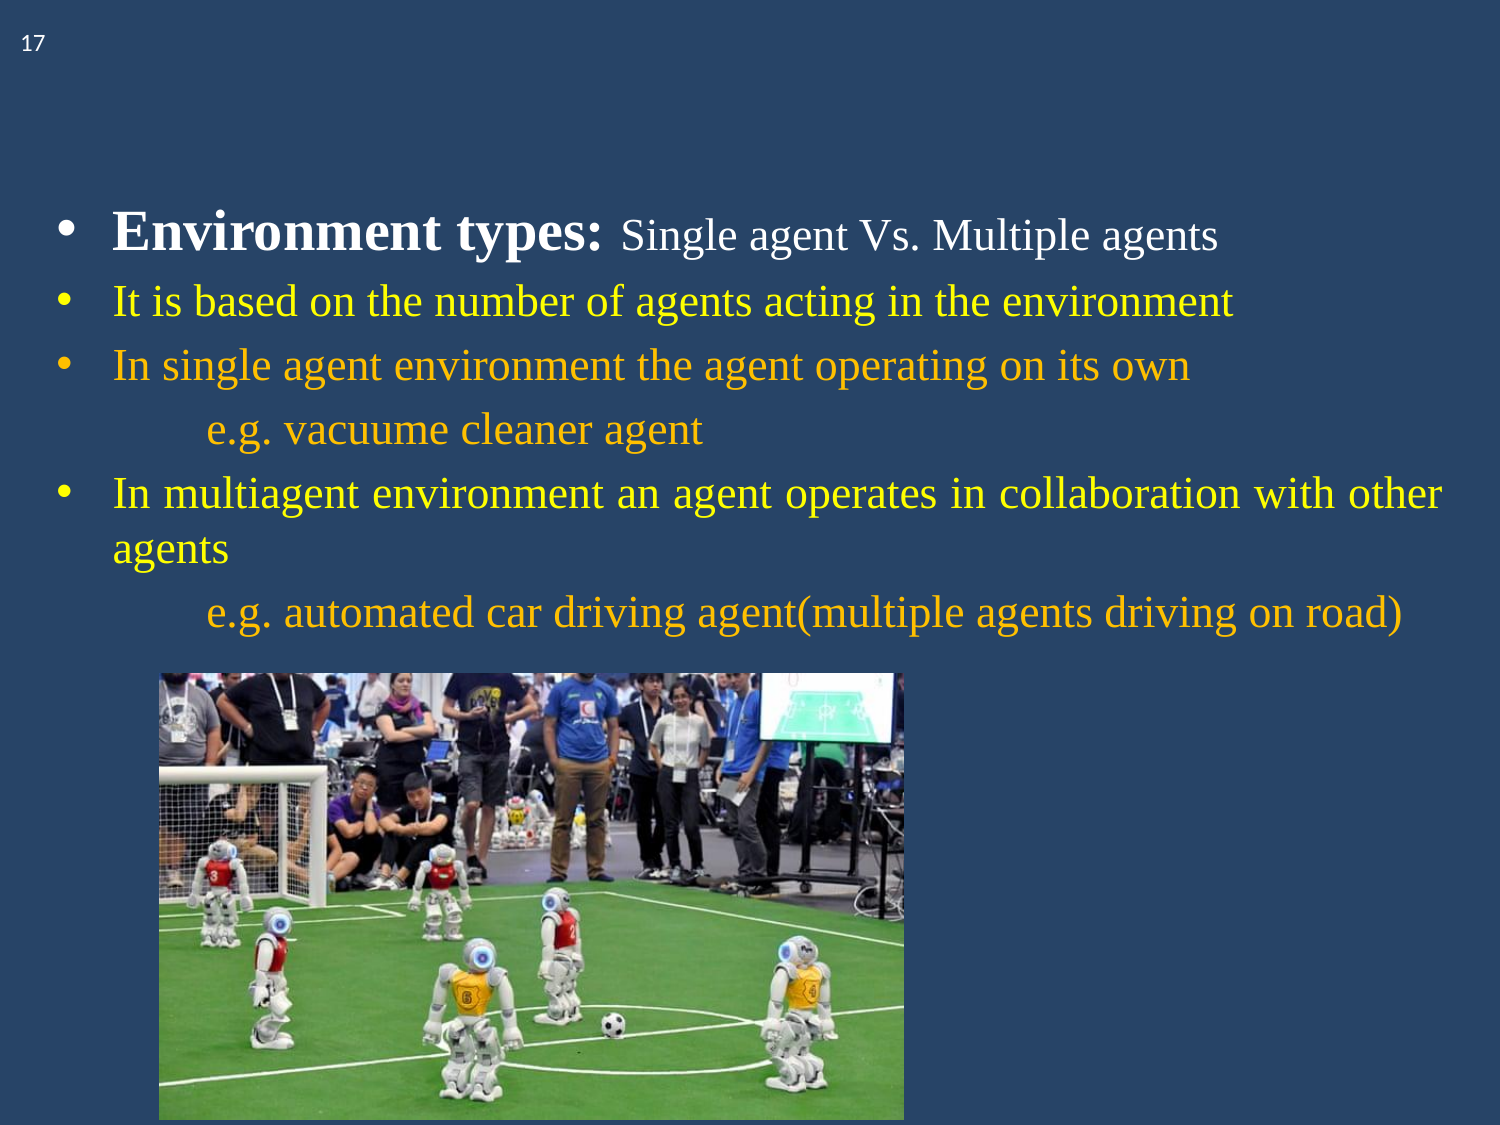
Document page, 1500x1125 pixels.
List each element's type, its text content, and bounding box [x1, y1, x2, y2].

slide_number 17 [0, 0, 61, 83]
picture [159, 672, 904, 1120]
list Environment types: Single agent Vs. Multiple agents It is based on the number of agents acting in the environment In single agent environment the agent operating on its own e.g. vacuume cleaner agent In multiagent environment an agent operates in collaboration with other agents e.g. automated car driving agent(multiple agents driving on road) [41, 184, 1459, 1071]
